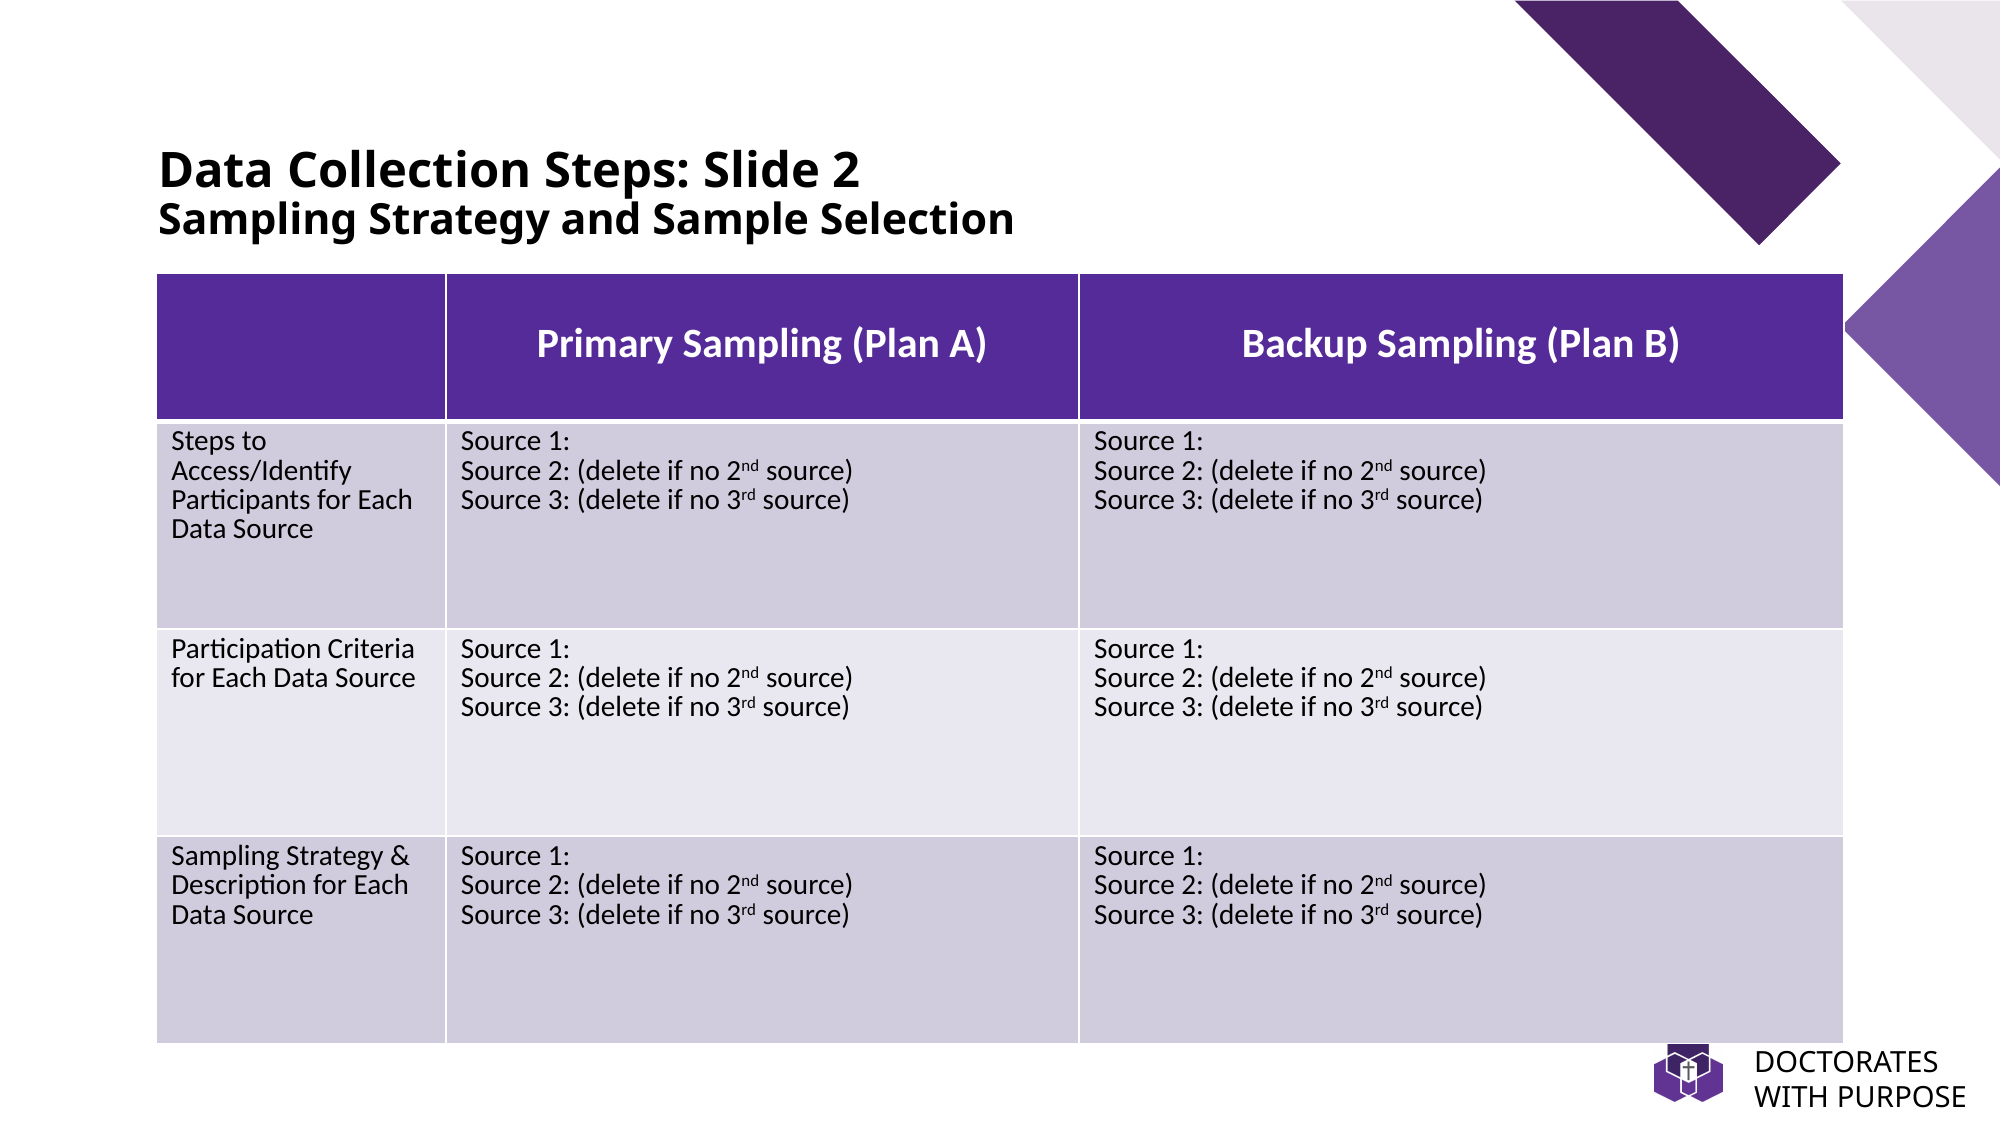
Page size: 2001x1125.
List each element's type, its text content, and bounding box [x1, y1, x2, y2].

table_cell Source 1: Source 2: (delete if no 2nd source) Source 3: (delete if no 3rd source) [447, 630, 1078, 835]
table_cell Source 1: Source 2: (delete if no 2nd source) Source 3: (delete if no 3rd source) [447, 424, 1078, 628]
table_header Primary Sampling (Plan A) [447, 274, 1078, 419]
table_cell Sampling Strategy & Description for Each Data Source [157, 837, 445, 1043]
picture [1654, 1044, 1723, 1102]
table_cell Source 1: Source 2: (delete if no 2nd source) Source 3: (delete if no 3rd source) [1080, 630, 1843, 835]
table_cell Source 1: Source 2: (delete if no 2nd source) Source 3: (delete if no 3rd source) [1080, 837, 1843, 1043]
table_header Backup Sampling (Plan B) [1080, 274, 1843, 419]
table_header [157, 274, 445, 419]
title Data Collection Steps: Slide 2 Sampling Strategy and Sample Selection [158, 144, 1755, 245]
table_cell Source 1: Source 2: (delete if no 2nd source) Source 3: (delete if no 3rd source) [1080, 424, 1843, 628]
table_cell Participation Criteria for Each Data Source [157, 630, 445, 835]
table_cell Steps to Access/Identify Participants for Each Data Source [157, 424, 445, 628]
footer DOCTORATES WITH PURPOSE [1754, 1043, 1971, 1099]
table_cell Source 1: Source 2: (delete if no 2nd source) Source 3: (delete if no 3rd source) [447, 837, 1078, 1043]
